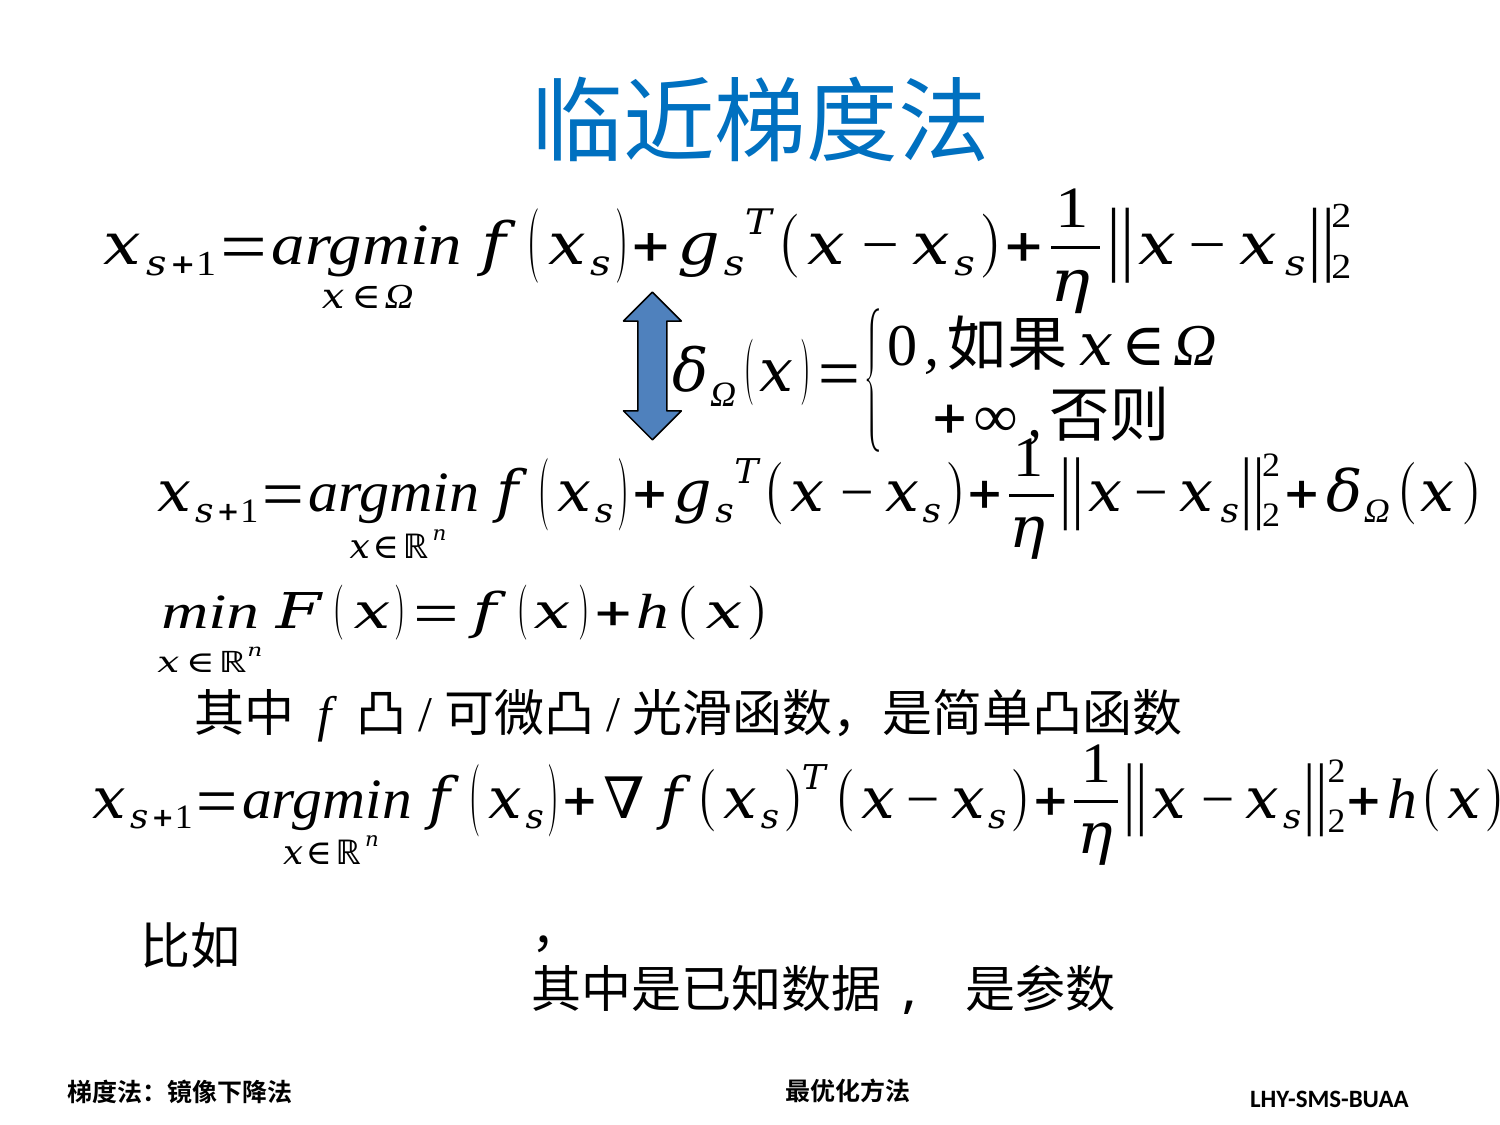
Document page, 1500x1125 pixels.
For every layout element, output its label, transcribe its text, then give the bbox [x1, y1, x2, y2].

text_box 临近梯度法 [40, 55, 1482, 180]
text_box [156, 582, 1245, 750]
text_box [125, 889, 1376, 1057]
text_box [623, 291, 1222, 457]
